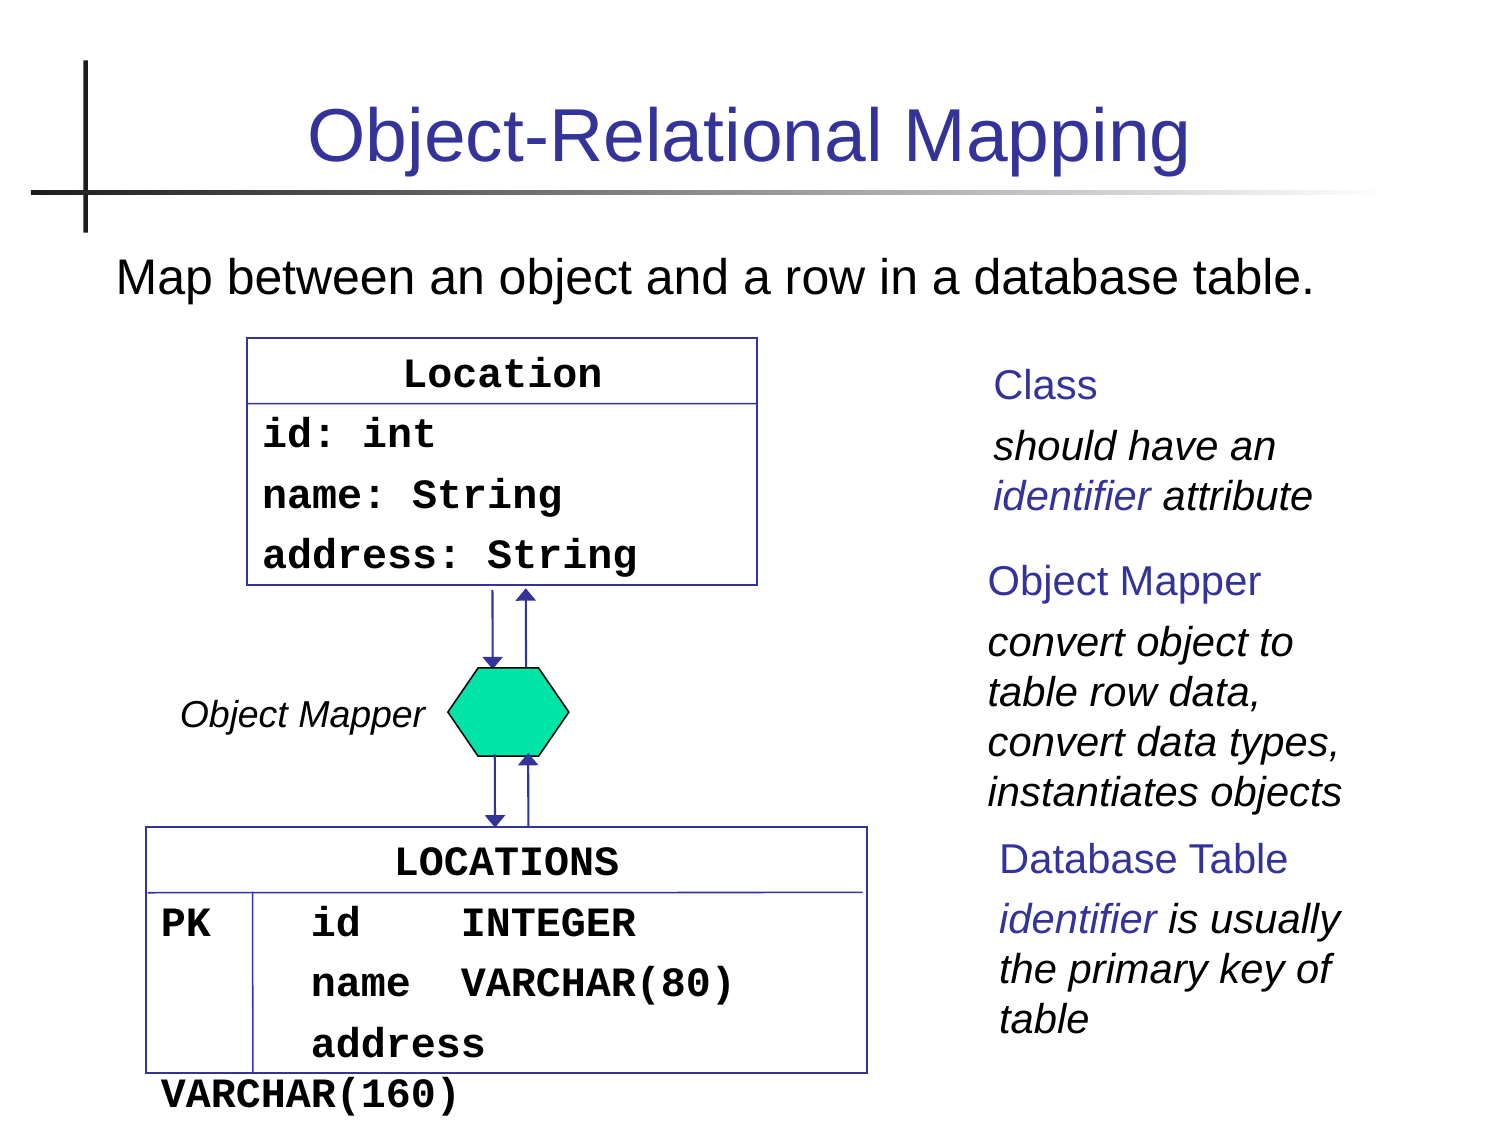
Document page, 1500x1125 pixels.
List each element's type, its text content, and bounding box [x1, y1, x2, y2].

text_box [246, 337, 758, 585]
text_box [515, 593, 537, 668]
text_box Map between an object and a row in a database table. [100, 236, 1400, 339]
text_box [482, 593, 503, 667]
text_box Object Mapper convert object to table row data, convert data types, instantiates objects [972, 546, 1376, 823]
text_box Object-Relational Mapping [100, 42, 1400, 185]
text_box Class should have an identifier attribute [978, 350, 1382, 527]
text_box LOCATIONS PK id INTEGER name VARCHAR(80) address VARCHAR(160) [146, 826, 867, 1074]
text_box [517, 752, 539, 827]
text_box Database Table identifier is usually the primary key of table [984, 824, 1387, 1051]
text_box Object Mapper [96, 682, 441, 743]
text_box [484, 754, 506, 828]
text_box [447, 667, 569, 757]
